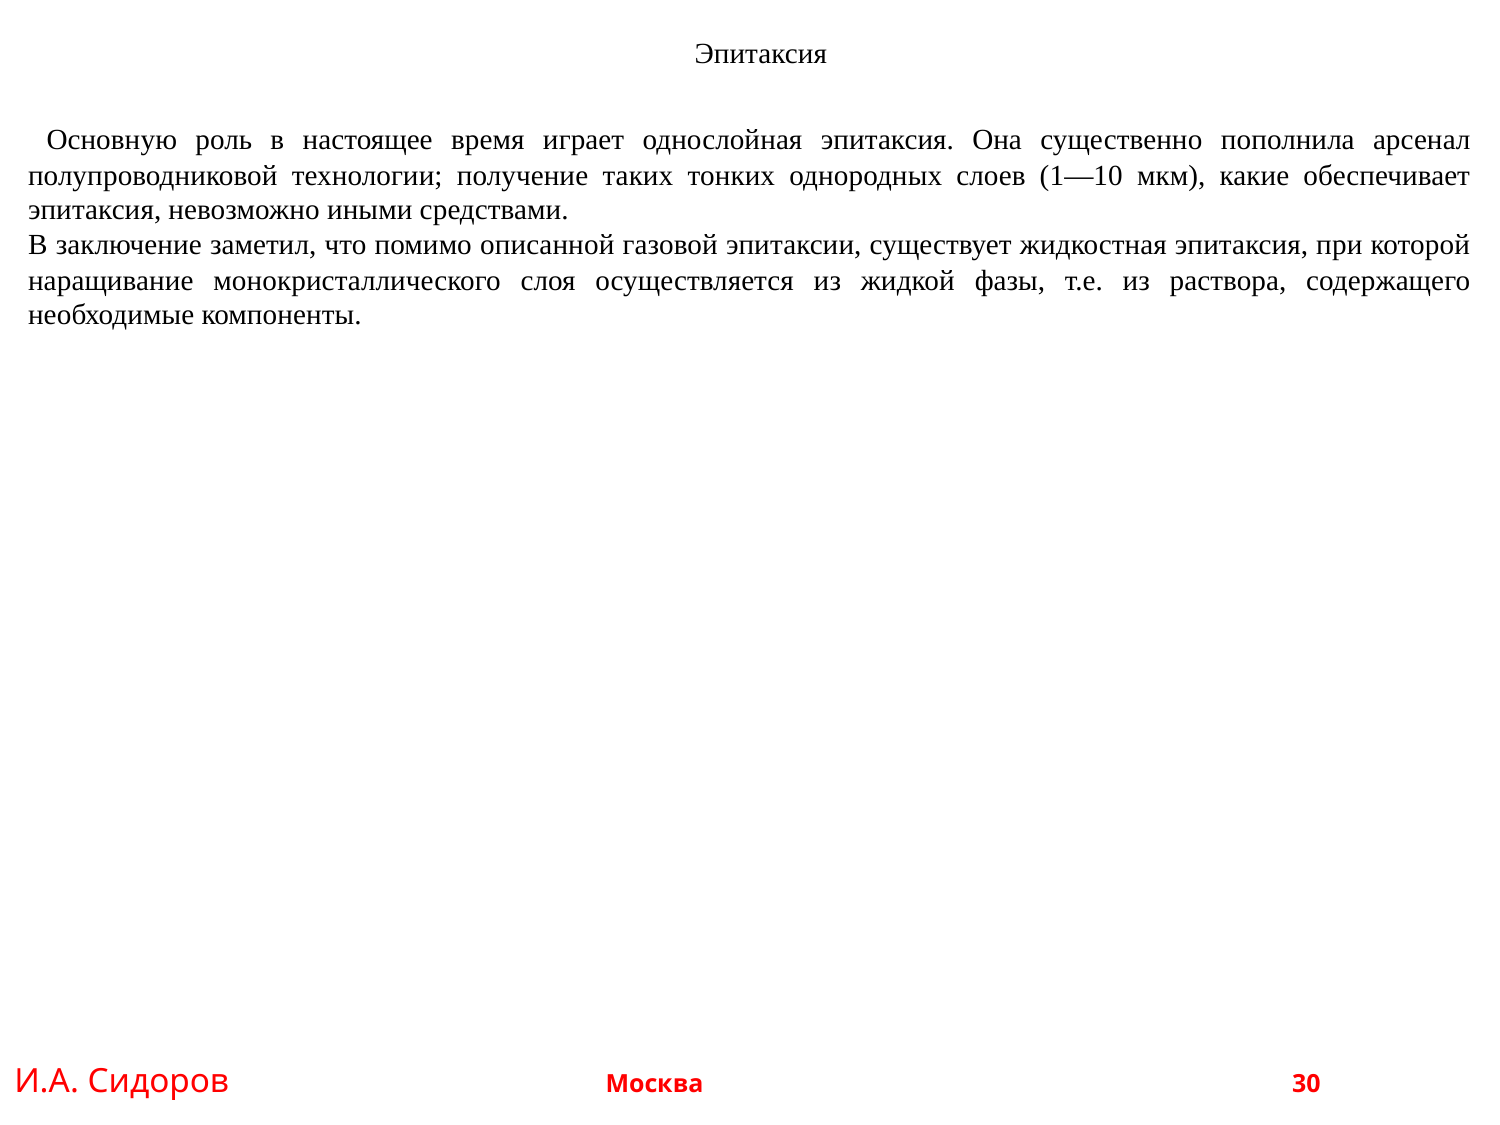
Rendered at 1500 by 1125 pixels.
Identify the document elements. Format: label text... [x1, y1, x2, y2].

text_box Основную роль в настоящее время играет однослойная эпитаксия. Она существенно пополнила арсенал полупроводниковой технологии; получение таких тонких однородных слоев (1—10 мкм), какие обеспечивает эпитаксия, невозможно иными средствами. В заключение заметил, что помимо описанной газовой эпитаксии, существует жидкостная эпитаксия, при которой наращивание монокристаллического слоя осуществляется из жидкой фазы, т.е. из раствора, содержащего необходимые компоненты. [20, 113, 1480, 338]
text_box И.А. Сидоров Москва 30 [6, 1021, 1492, 1107]
text_box Эпитаксия [687, 26, 1500, 77]
